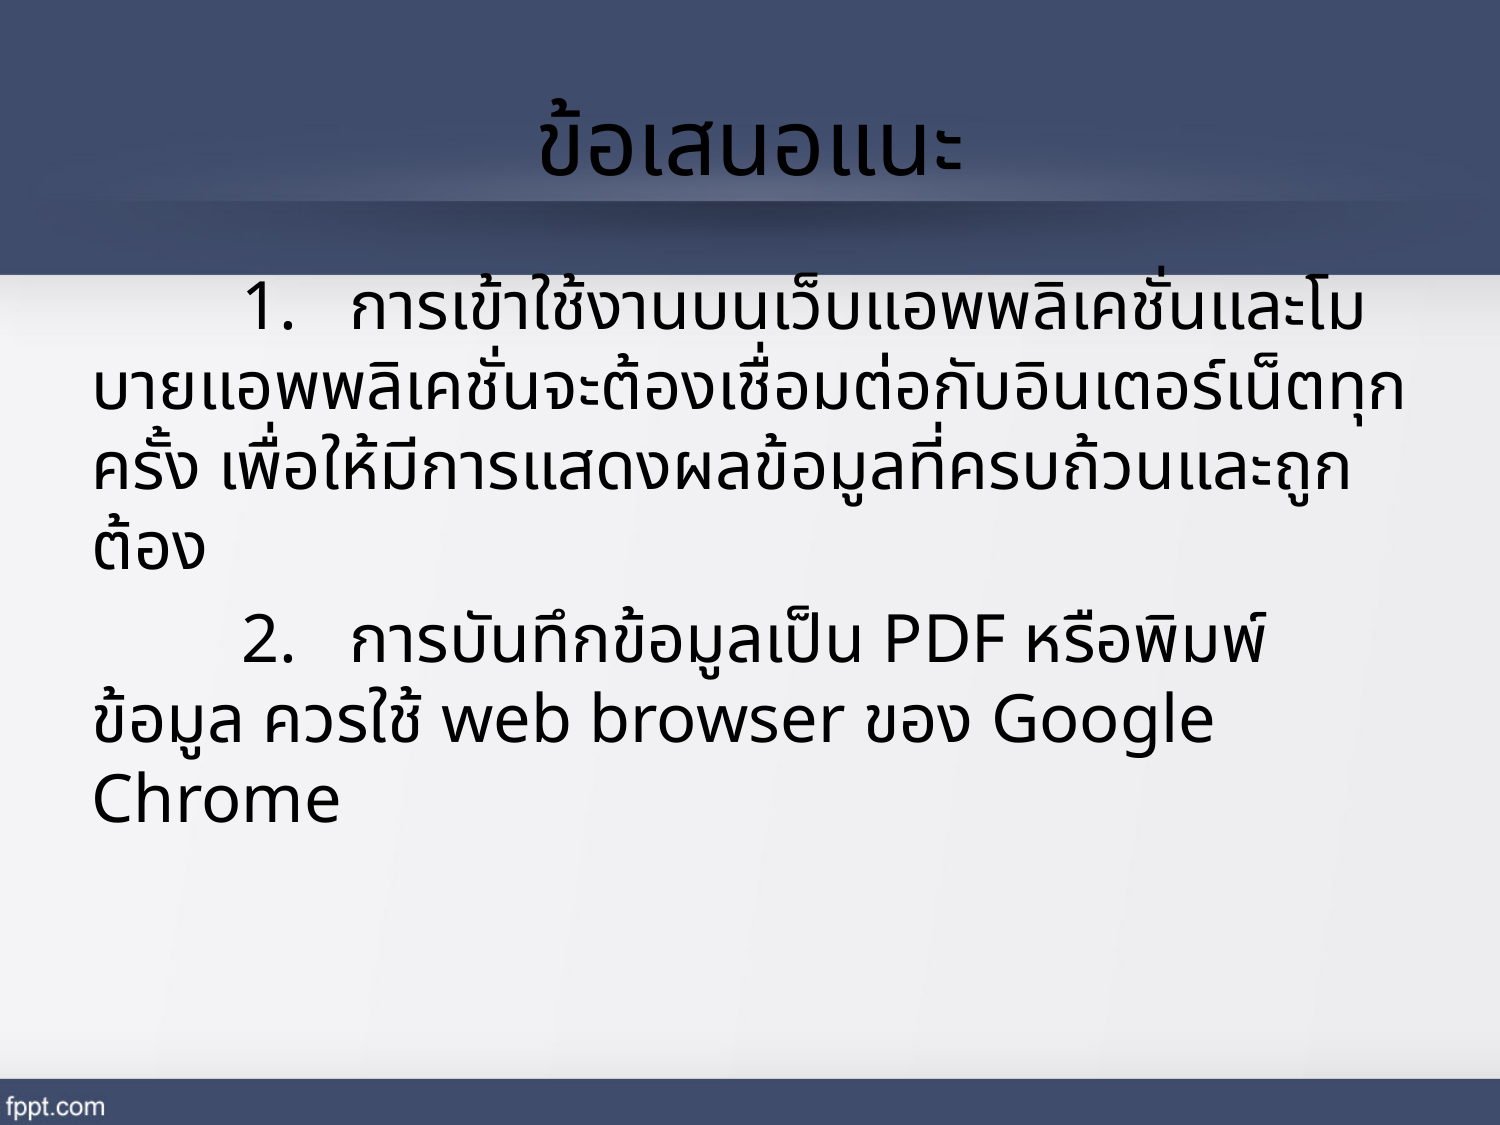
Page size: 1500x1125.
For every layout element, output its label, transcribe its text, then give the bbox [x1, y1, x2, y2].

title ข้อเสนอแนะ [75, 45, 1425, 233]
list 1. การเข้าใช้งานบนเว็บแอพพลิเคชั่นและโมบายแอพพลิเคชั่นจะต้องเชื่อมต่อกับอินเตอร์เน็ตทุกครั้ง เพื่อให้มีการแสดงผลข้อมูลที่ครบถ้วนและถูกต้อง 2. การบันทึกข้อมูลเป็น PDF หรือพิมพ์ข้อมูล ควรใช้ web browser ของ Google Chrome [76, 255, 1427, 998]
picture [0, 0, 1500, 1125]
